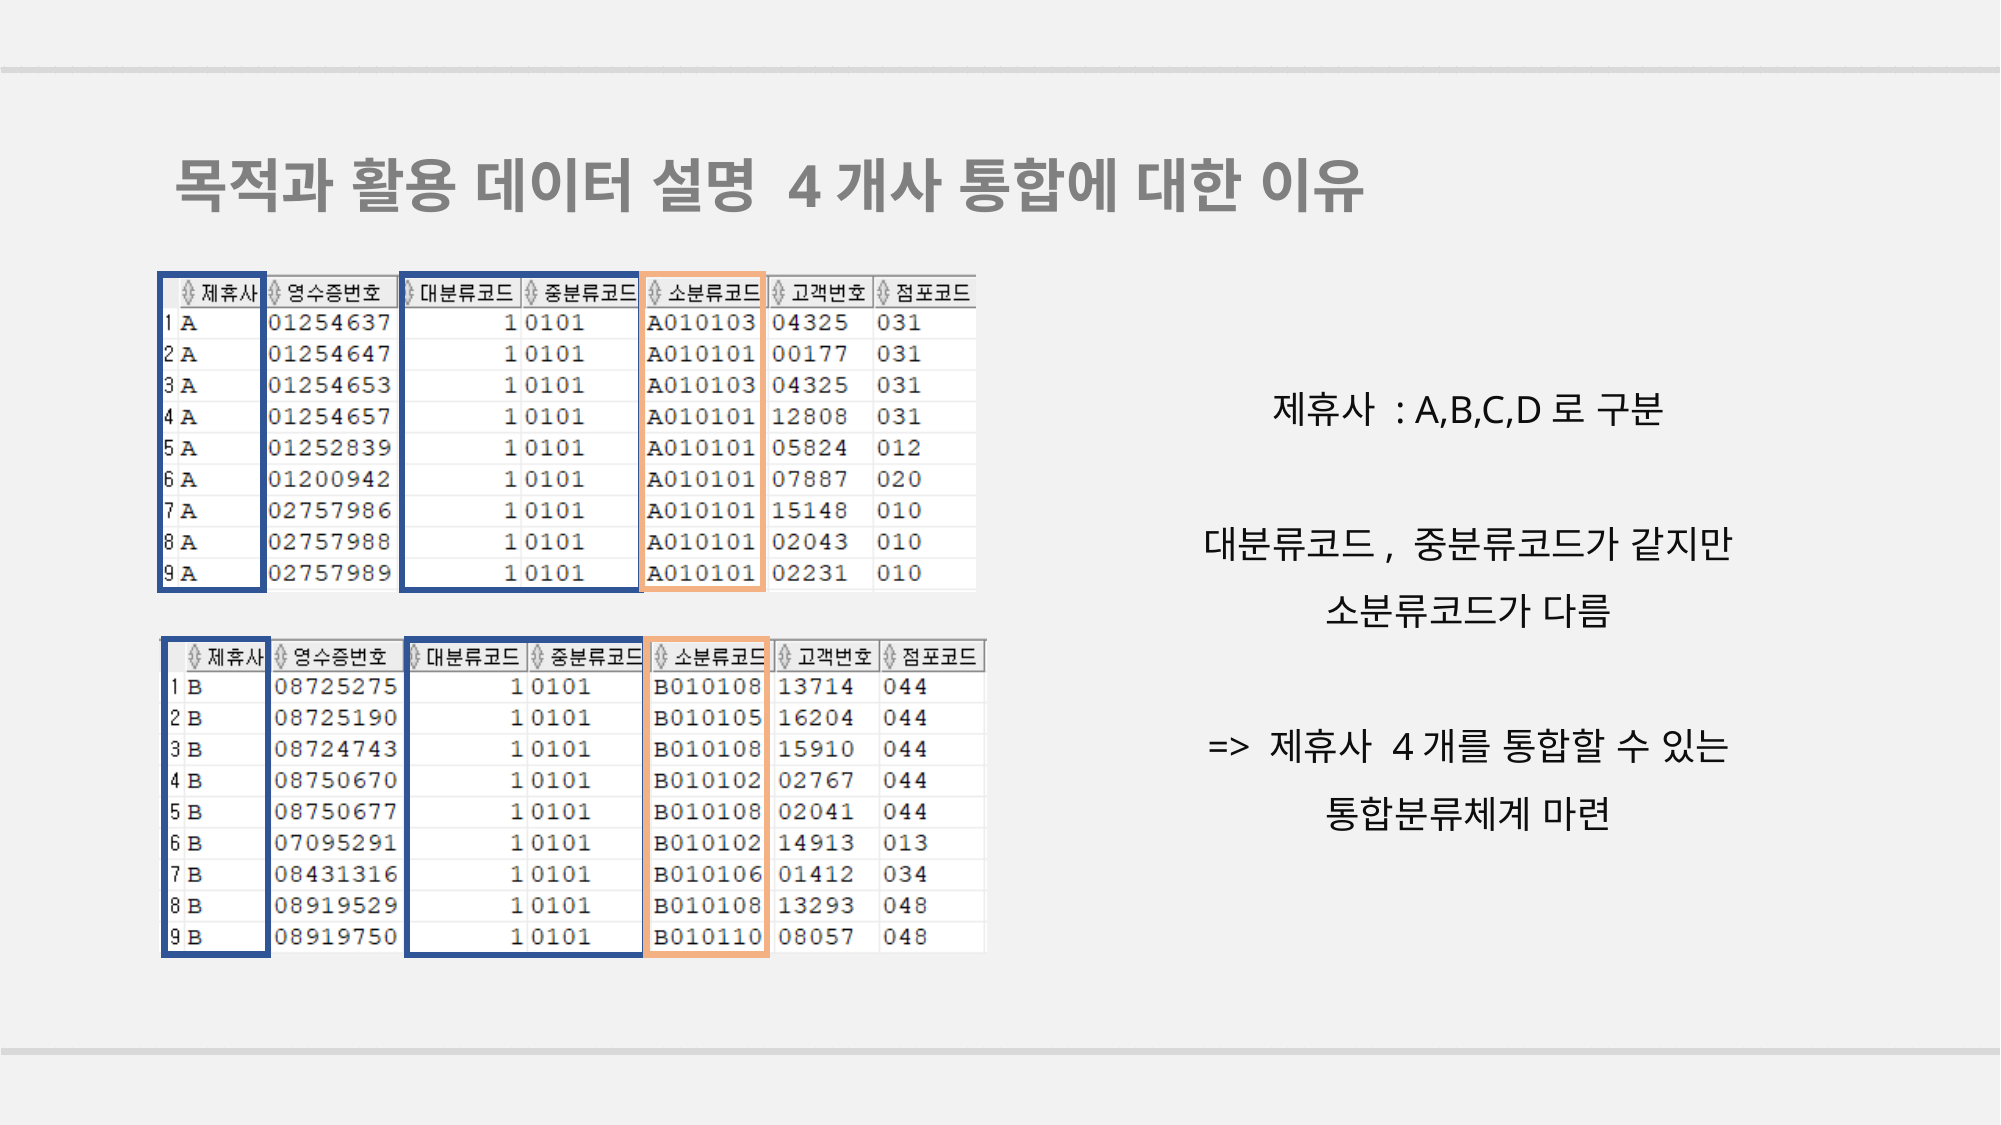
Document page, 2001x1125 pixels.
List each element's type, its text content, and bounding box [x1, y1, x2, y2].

picture [767, 638, 987, 954]
text_box 제휴사 : A,B,C,D로 구분 대분류코드, 중분류코드가 같지만 소분류코드가 다름 => 제휴사 4개를 통합할 수 있는 통합분류체계 마련 [1092, 355, 1846, 889]
picture [767, 274, 976, 592]
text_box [642, 273, 767, 955]
text_box [0, 1047, 2000, 1056]
text_box 목적과 활용 데이터 설명 4개사 통합에 대한 이유 [159, 141, 1721, 227]
picture [159, 638, 642, 954]
picture [159, 274, 642, 592]
text_box [0, 65, 2000, 75]
